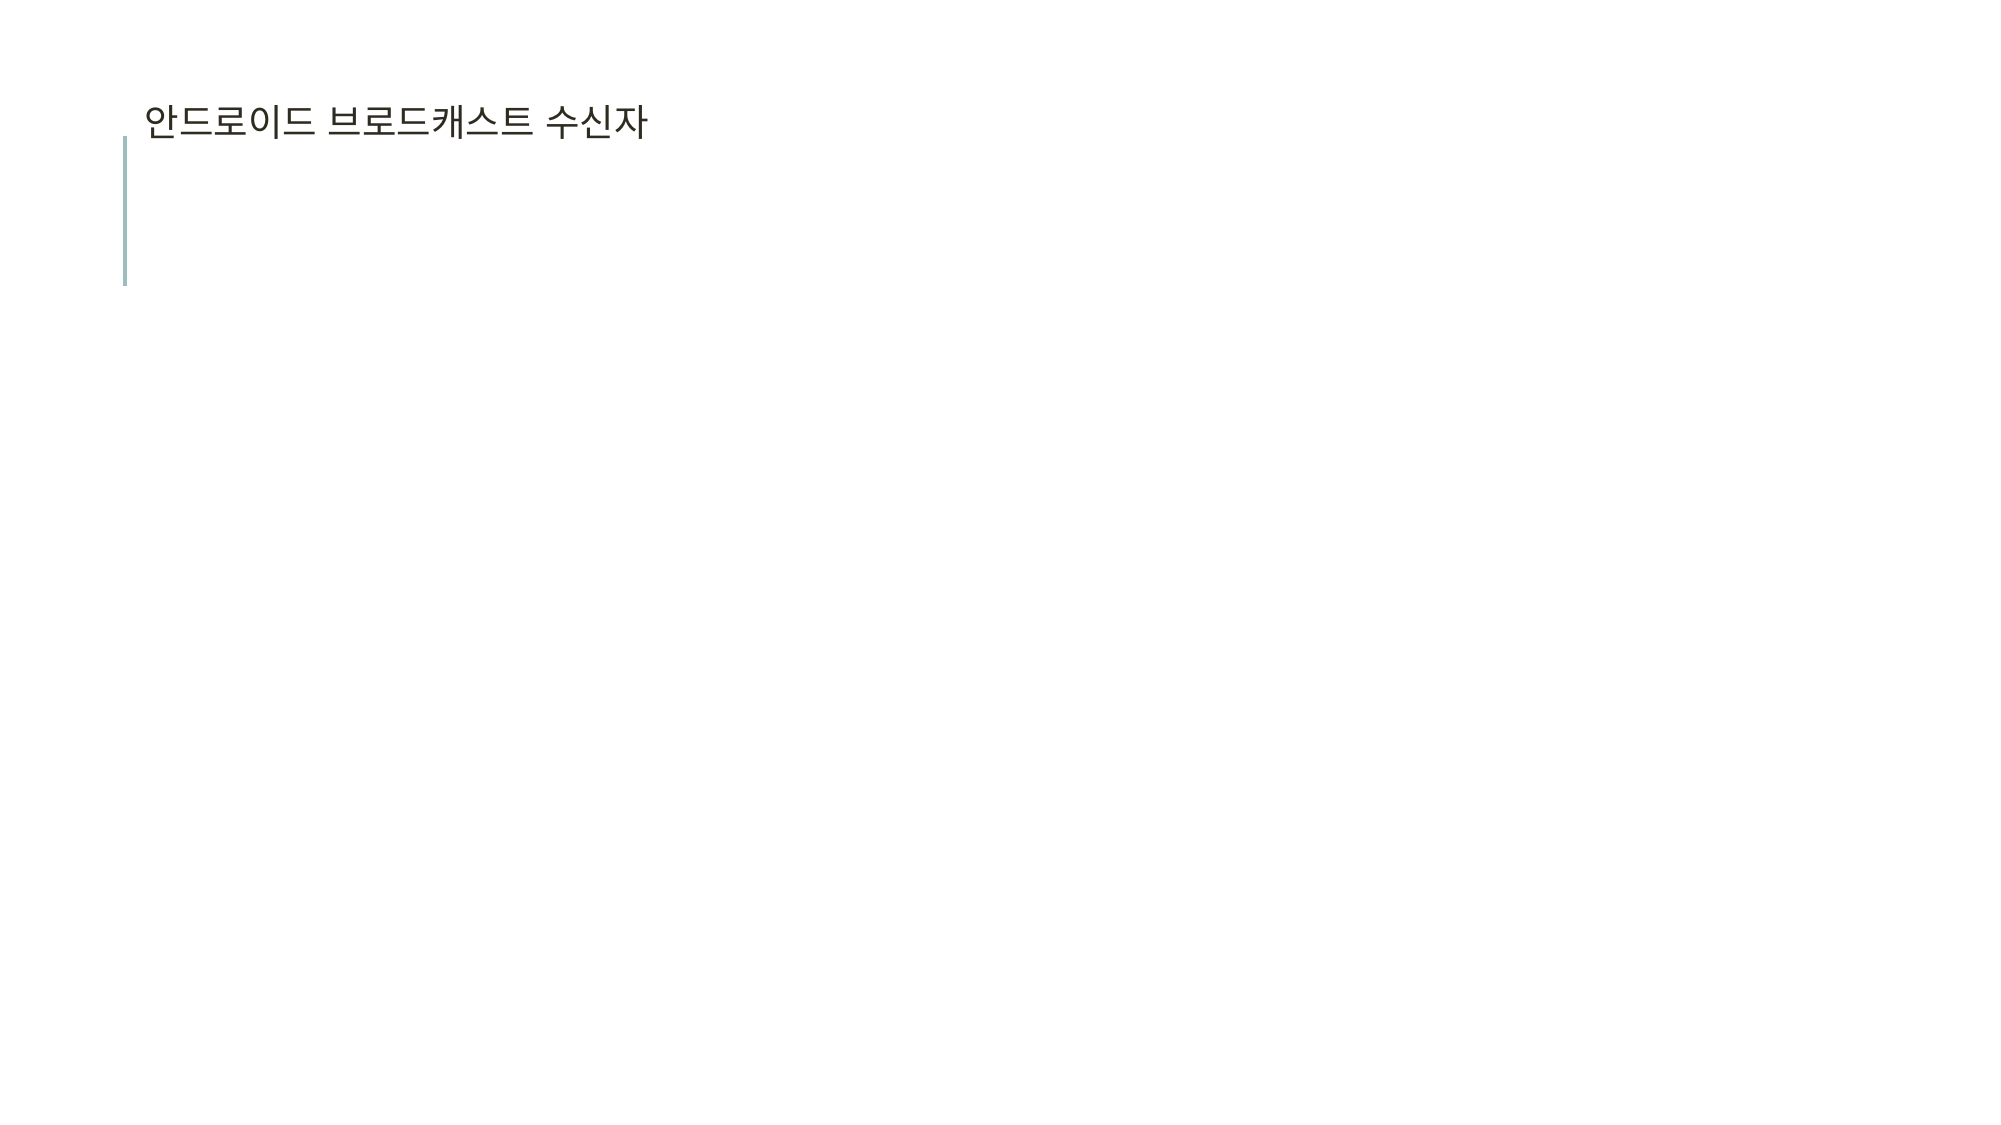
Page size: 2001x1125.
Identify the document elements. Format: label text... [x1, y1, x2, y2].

text_box 안드로이드 브로드캐스트 수신자 [130, 92, 1157, 152]
